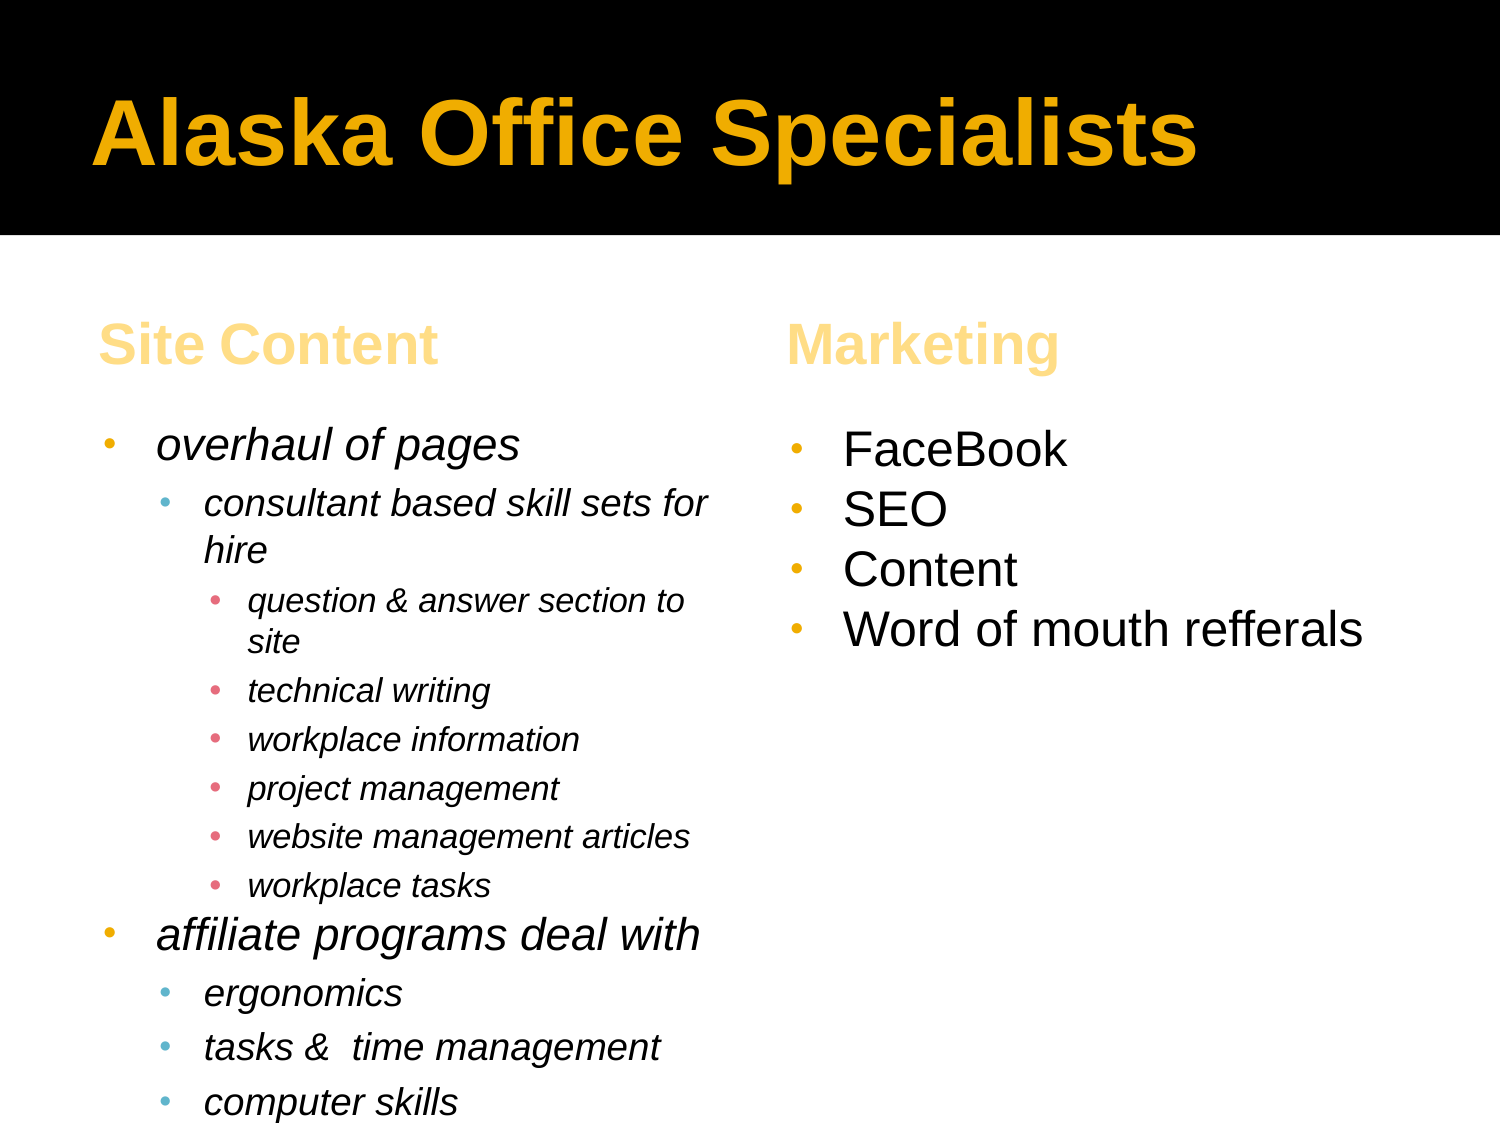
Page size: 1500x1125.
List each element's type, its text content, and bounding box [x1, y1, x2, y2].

title Alaska Office Specialists [75, 24, 1425, 231]
list Site Content [75, 278, 738, 396]
list FaceBook SEO Content Word of mouth refferals [761, 401, 1425, 1050]
list overhaul of pages consultant based skill sets for hire question & answer section to site technical writing workplace information project management website management articles workplace tasks affiliate programs deal with ergonomics tasks & time management computer skills [75, 399, 738, 1013]
list Marketing [761, 278, 1425, 396]
